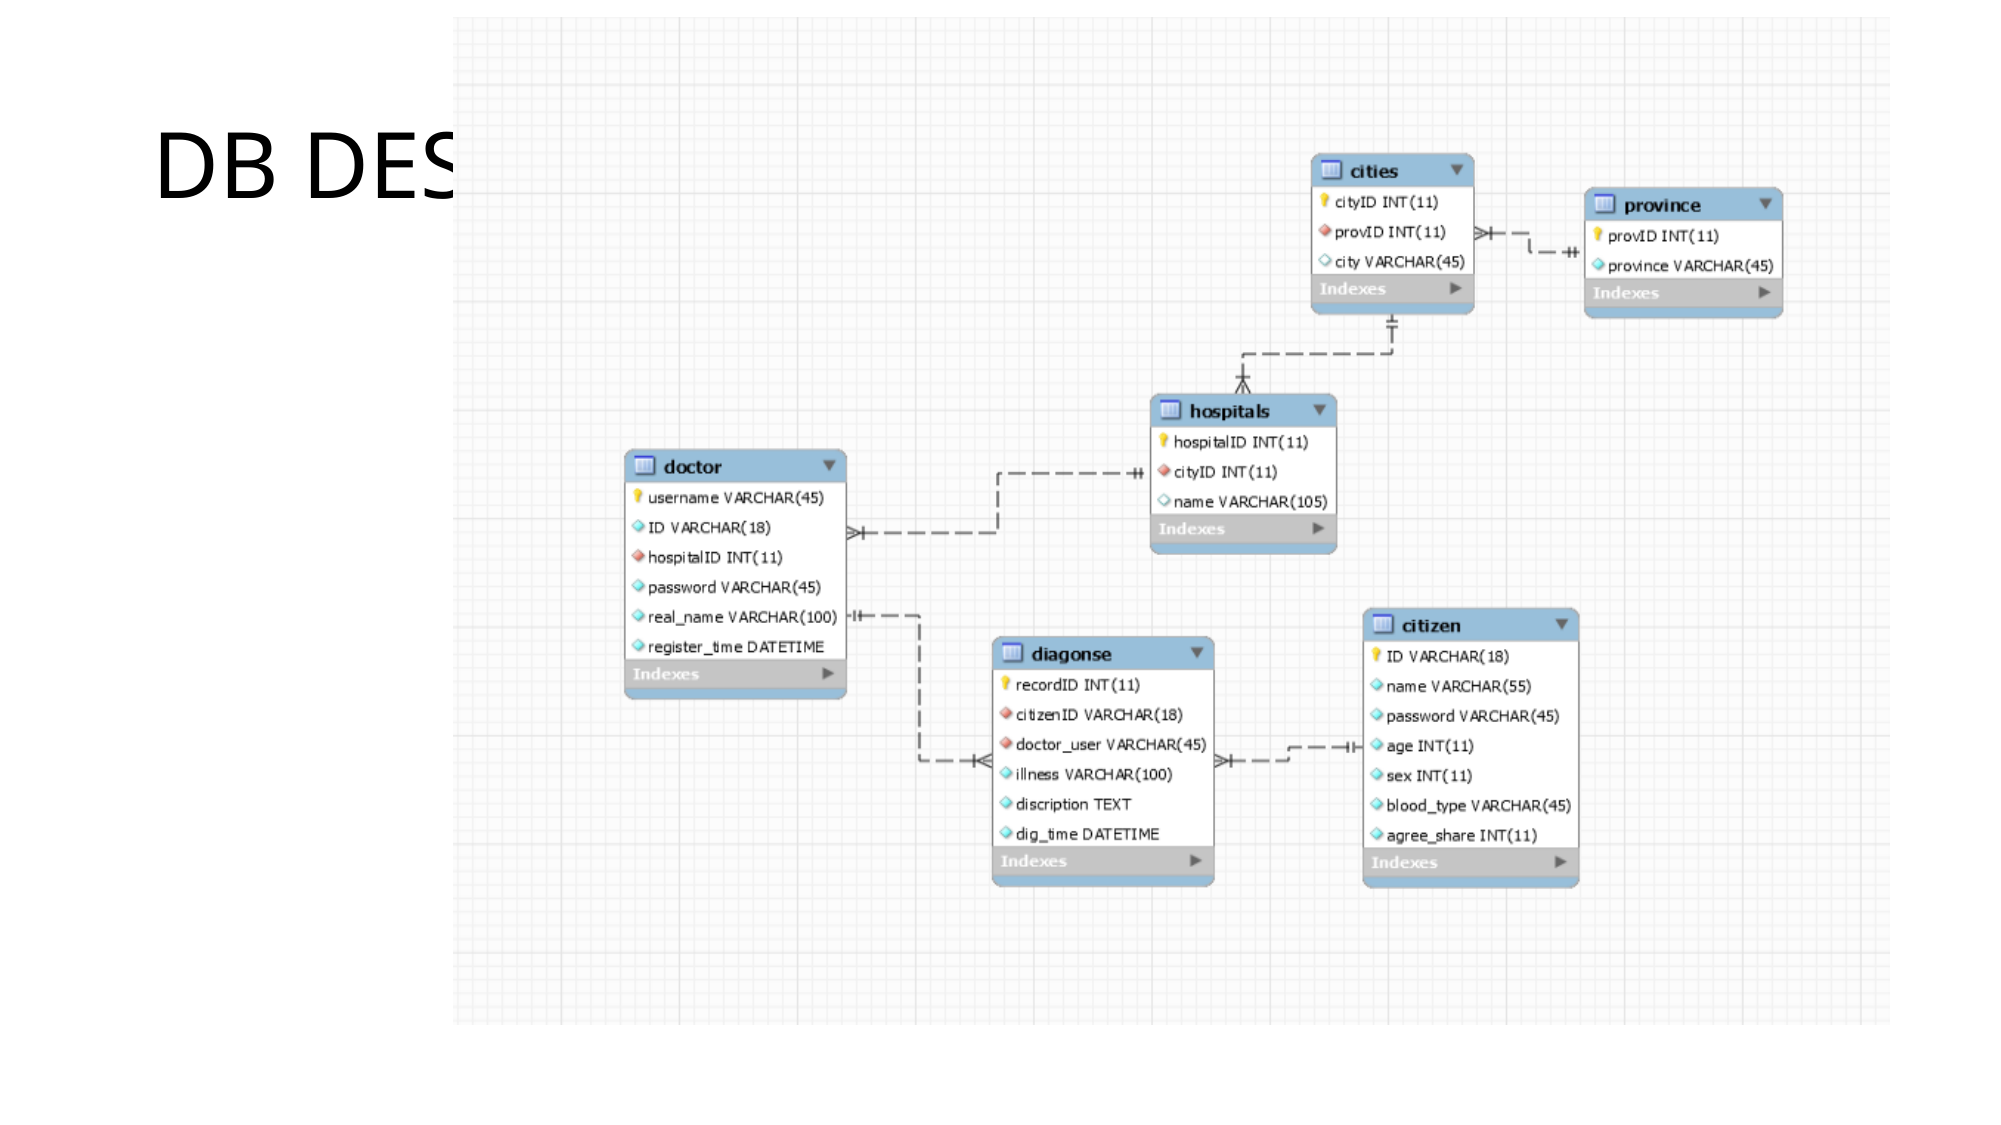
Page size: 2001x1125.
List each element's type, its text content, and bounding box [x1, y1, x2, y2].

title DB DESIGN [137, 59, 453, 278]
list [453, 17, 1890, 1025]
